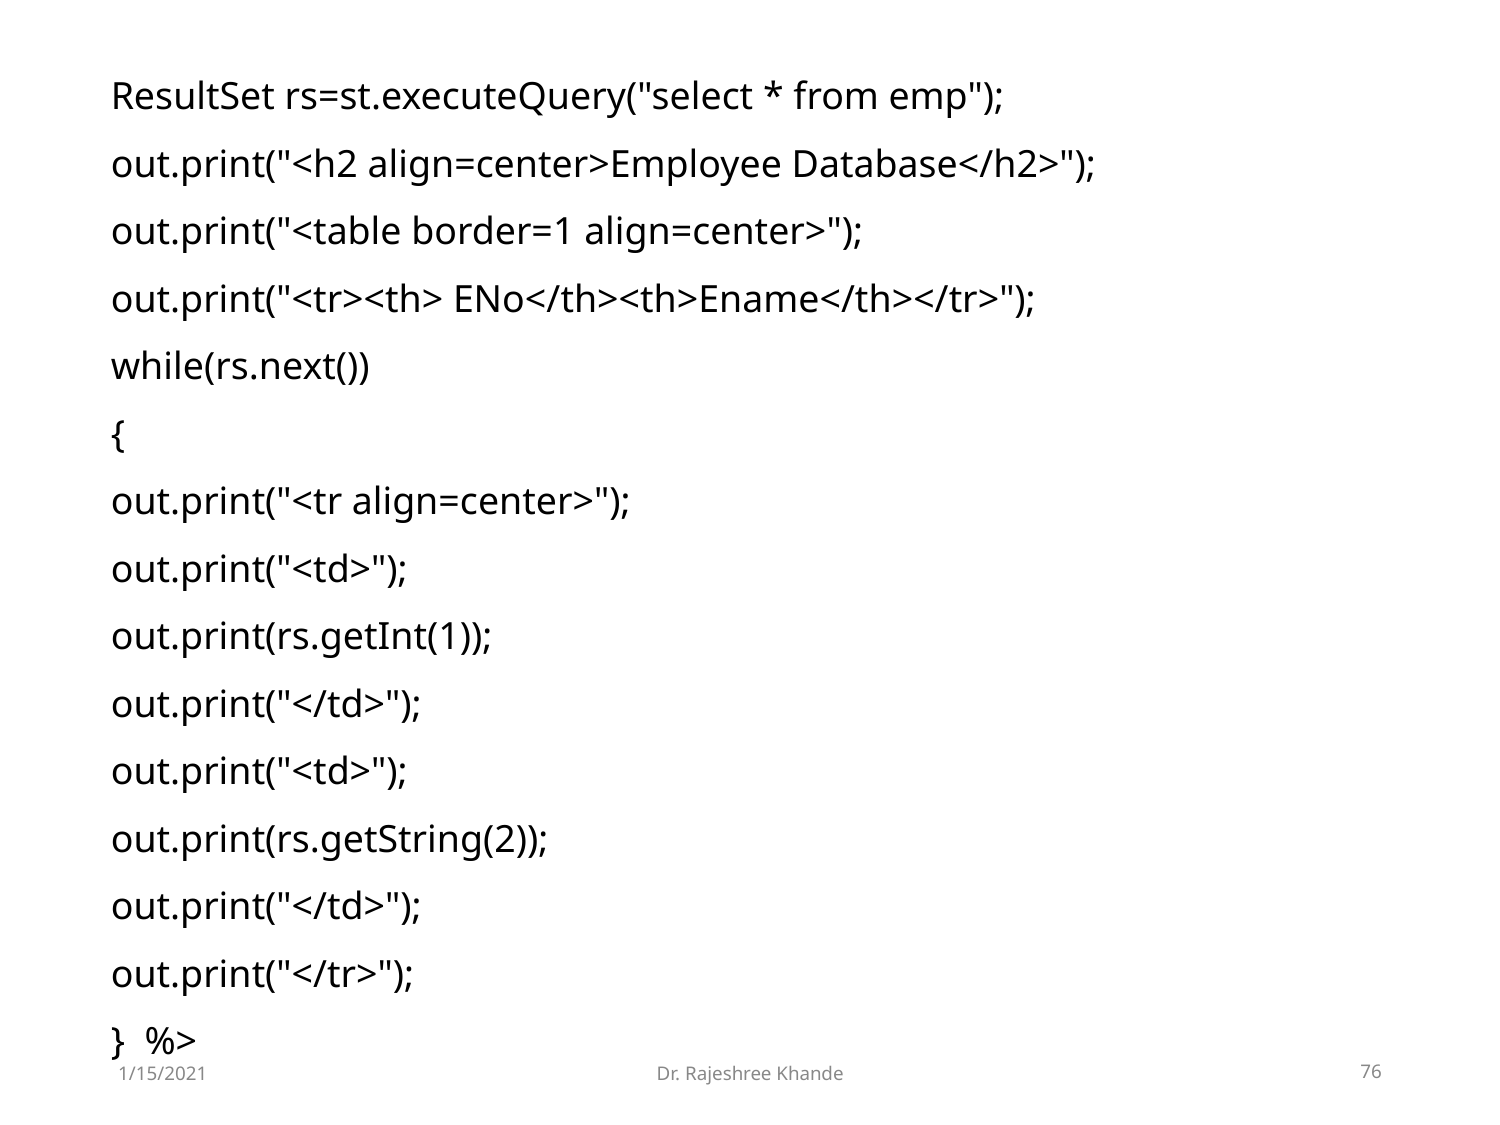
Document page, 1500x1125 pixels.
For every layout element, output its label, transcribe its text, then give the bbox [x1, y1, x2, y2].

list ResultSet rs=st.executeQuery("select * from emp"); out.print("<h2 align=center>Employee Database</h2>"); out.print("<table border=1 align=center>"); out.print("<tr><th> ENo</th><th>Ename</th></tr>"); while(rs.next()) { out.print("<tr align=center>"); out.print("<td>"); out.print(rs.getInt(1)); out.print("</td>"); out.print("<td>"); out.print(rs.getString(2)); out.print("</td>"); out.print("</tr>"); } %> [77, 42, 1416, 1097]
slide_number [103, 1042, 507, 1103]
slide_number 76 [993, 1042, 1397, 1103]
footer Dr. Rajeshree Khande [571, 1042, 929, 1103]
